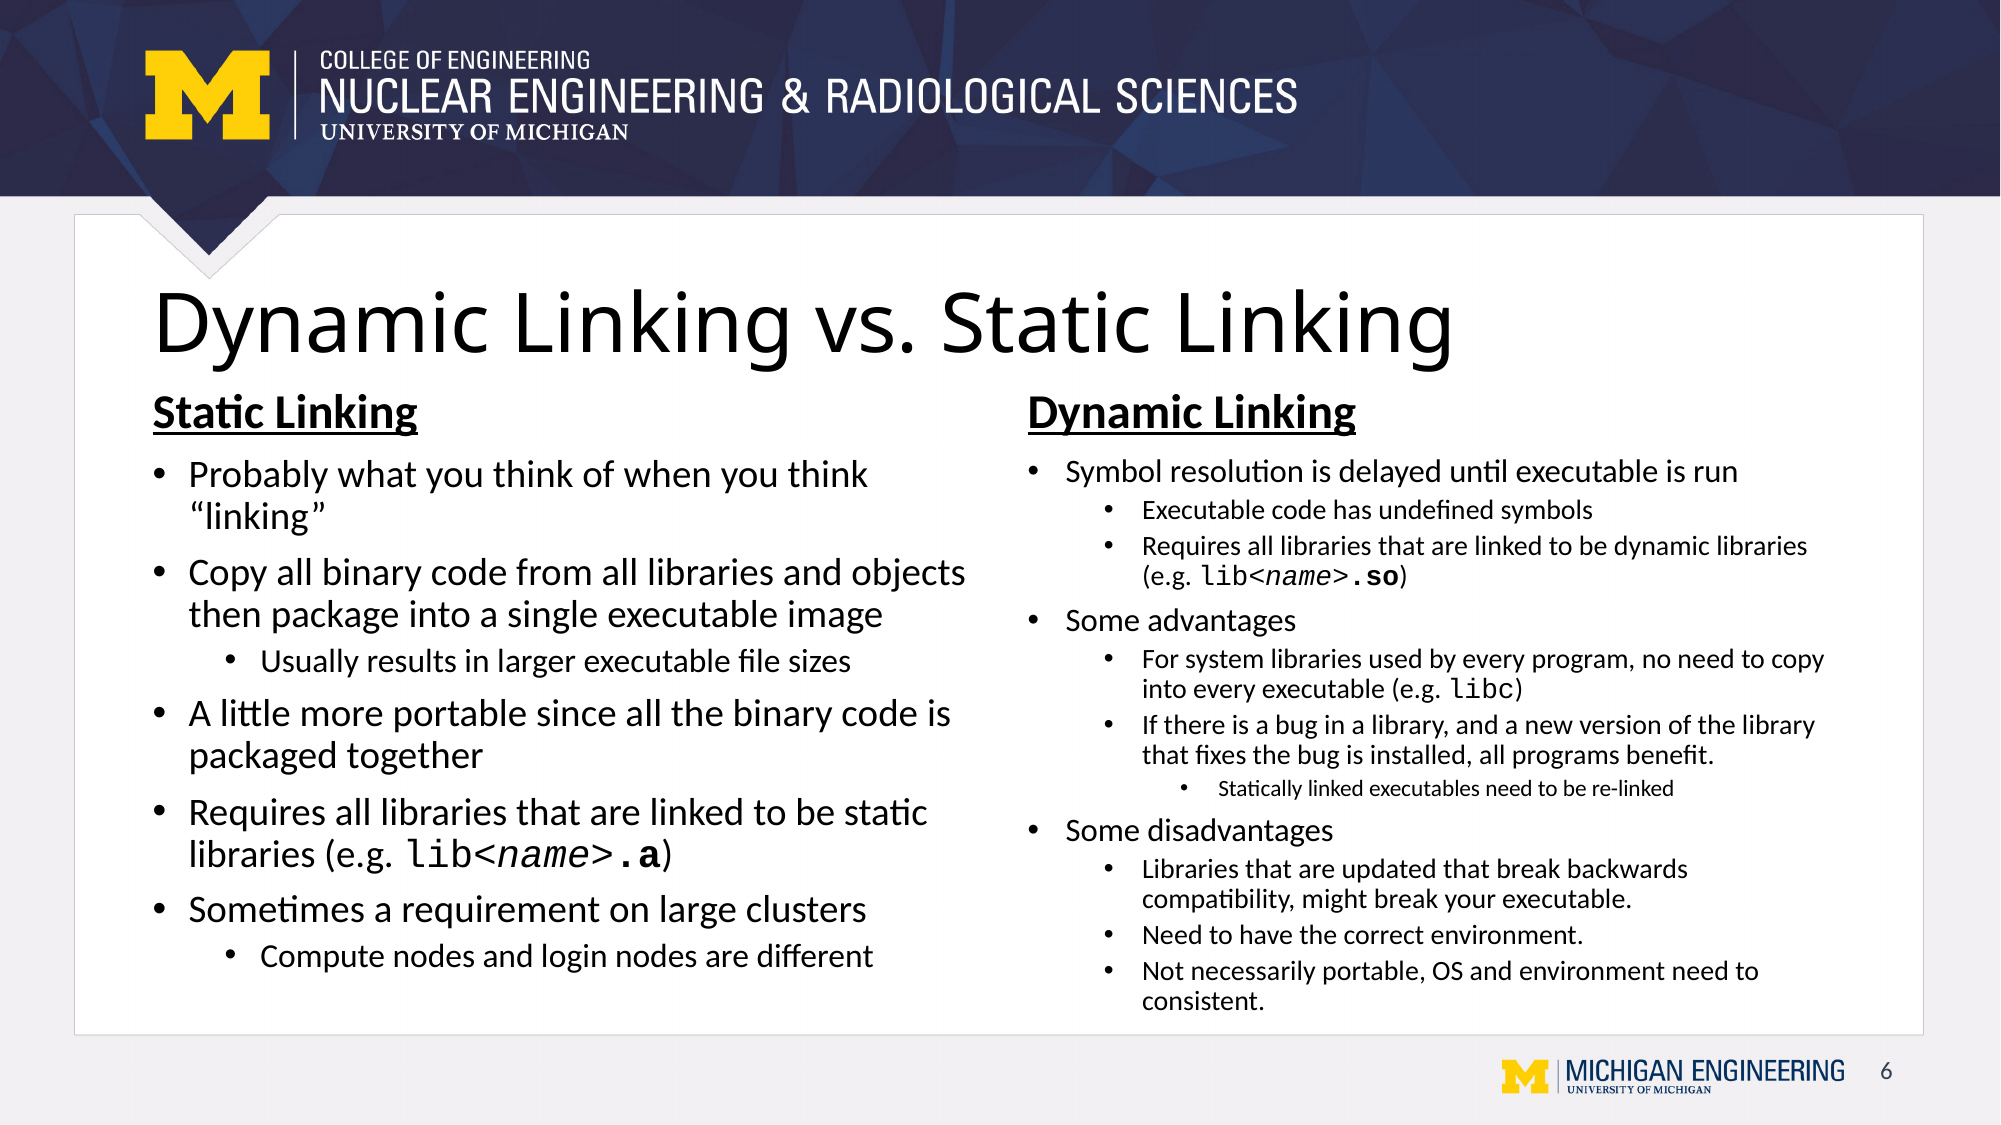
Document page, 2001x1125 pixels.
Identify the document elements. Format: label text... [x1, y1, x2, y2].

title Dynamic Linking vs. Static Linking [137, 273, 1863, 379]
list Dynamic Linking [1012, 379, 1863, 446]
list Symbol resolution is delayed until executable is run Executable code has undefined symbols Requires all libraries that are linked to be dynamic libraries (e.g. lib<name>.so) Some advantages For system libraries used by every program, no need to copy into every executable (e.g. libc) If there is a bug in a library, and a new version of the library that fixes the bug is installed, all programs benefit. Statically linked executables need to be re-linked Some disadvantages Libraries that are updated that break backwards compatibility, might break your executable. Need to have the correct environment. Not necessarily portable, OS and environment need to consistent. [1012, 446, 1863, 1032]
list Probably what you think of when you think “linking” Copy all binary code from all libraries and objects then package into a single executable image Usually results in larger executable file sizes A little more portable since all the binary code is packaged together Requires all libraries that are linked to be static libraries (e.g. lib<name>.a) Sometimes a requirement on large clusters Compute nodes and login nodes are different [137, 446, 984, 1032]
list Static Linking [137, 379, 984, 446]
picture [0, 0, 2001, 1125]
